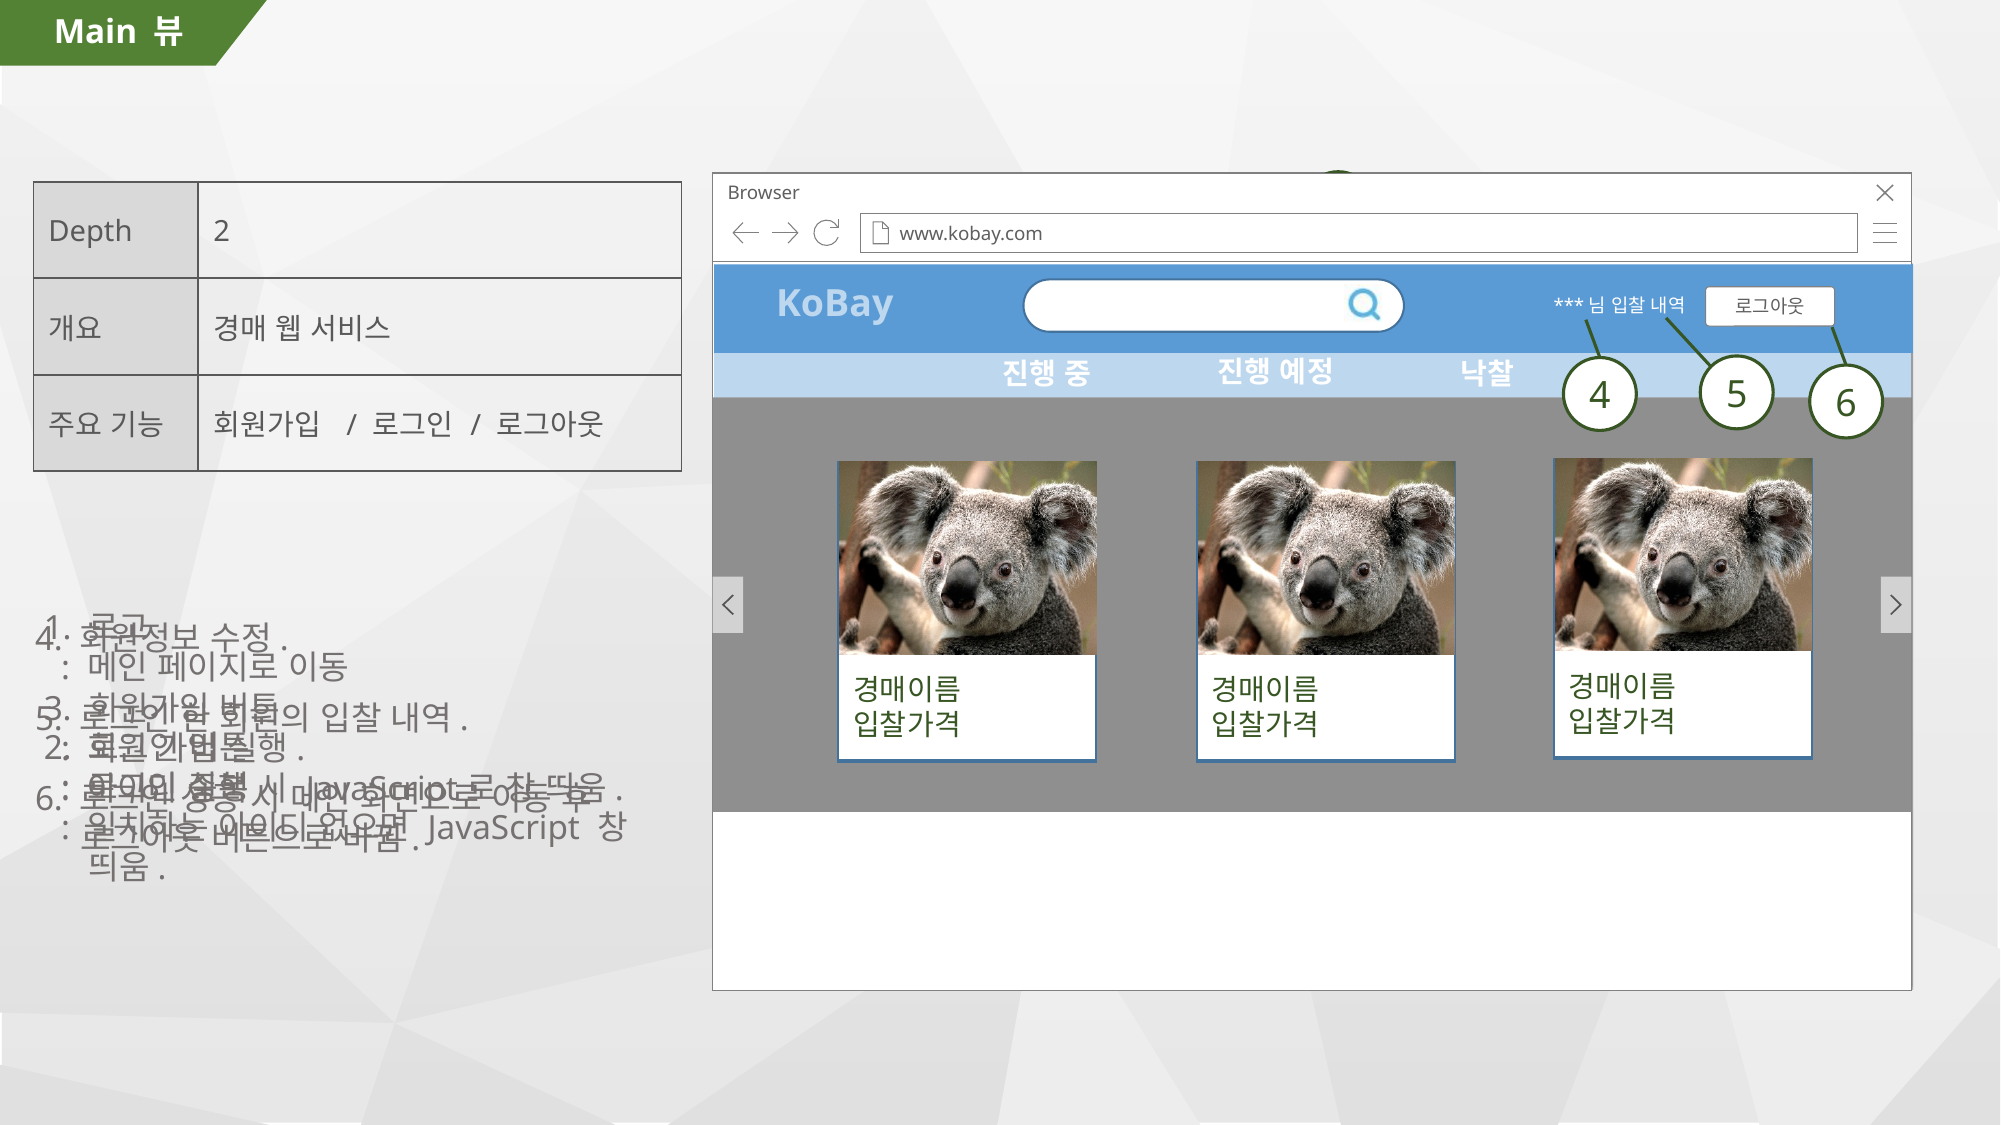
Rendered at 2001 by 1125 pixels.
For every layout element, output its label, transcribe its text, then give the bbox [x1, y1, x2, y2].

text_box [29, 991, 1911, 1001]
text_box [0, 0, 217, 67]
title Main 뷰 [38, 0, 360, 66]
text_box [20, 173, 1914, 991]
